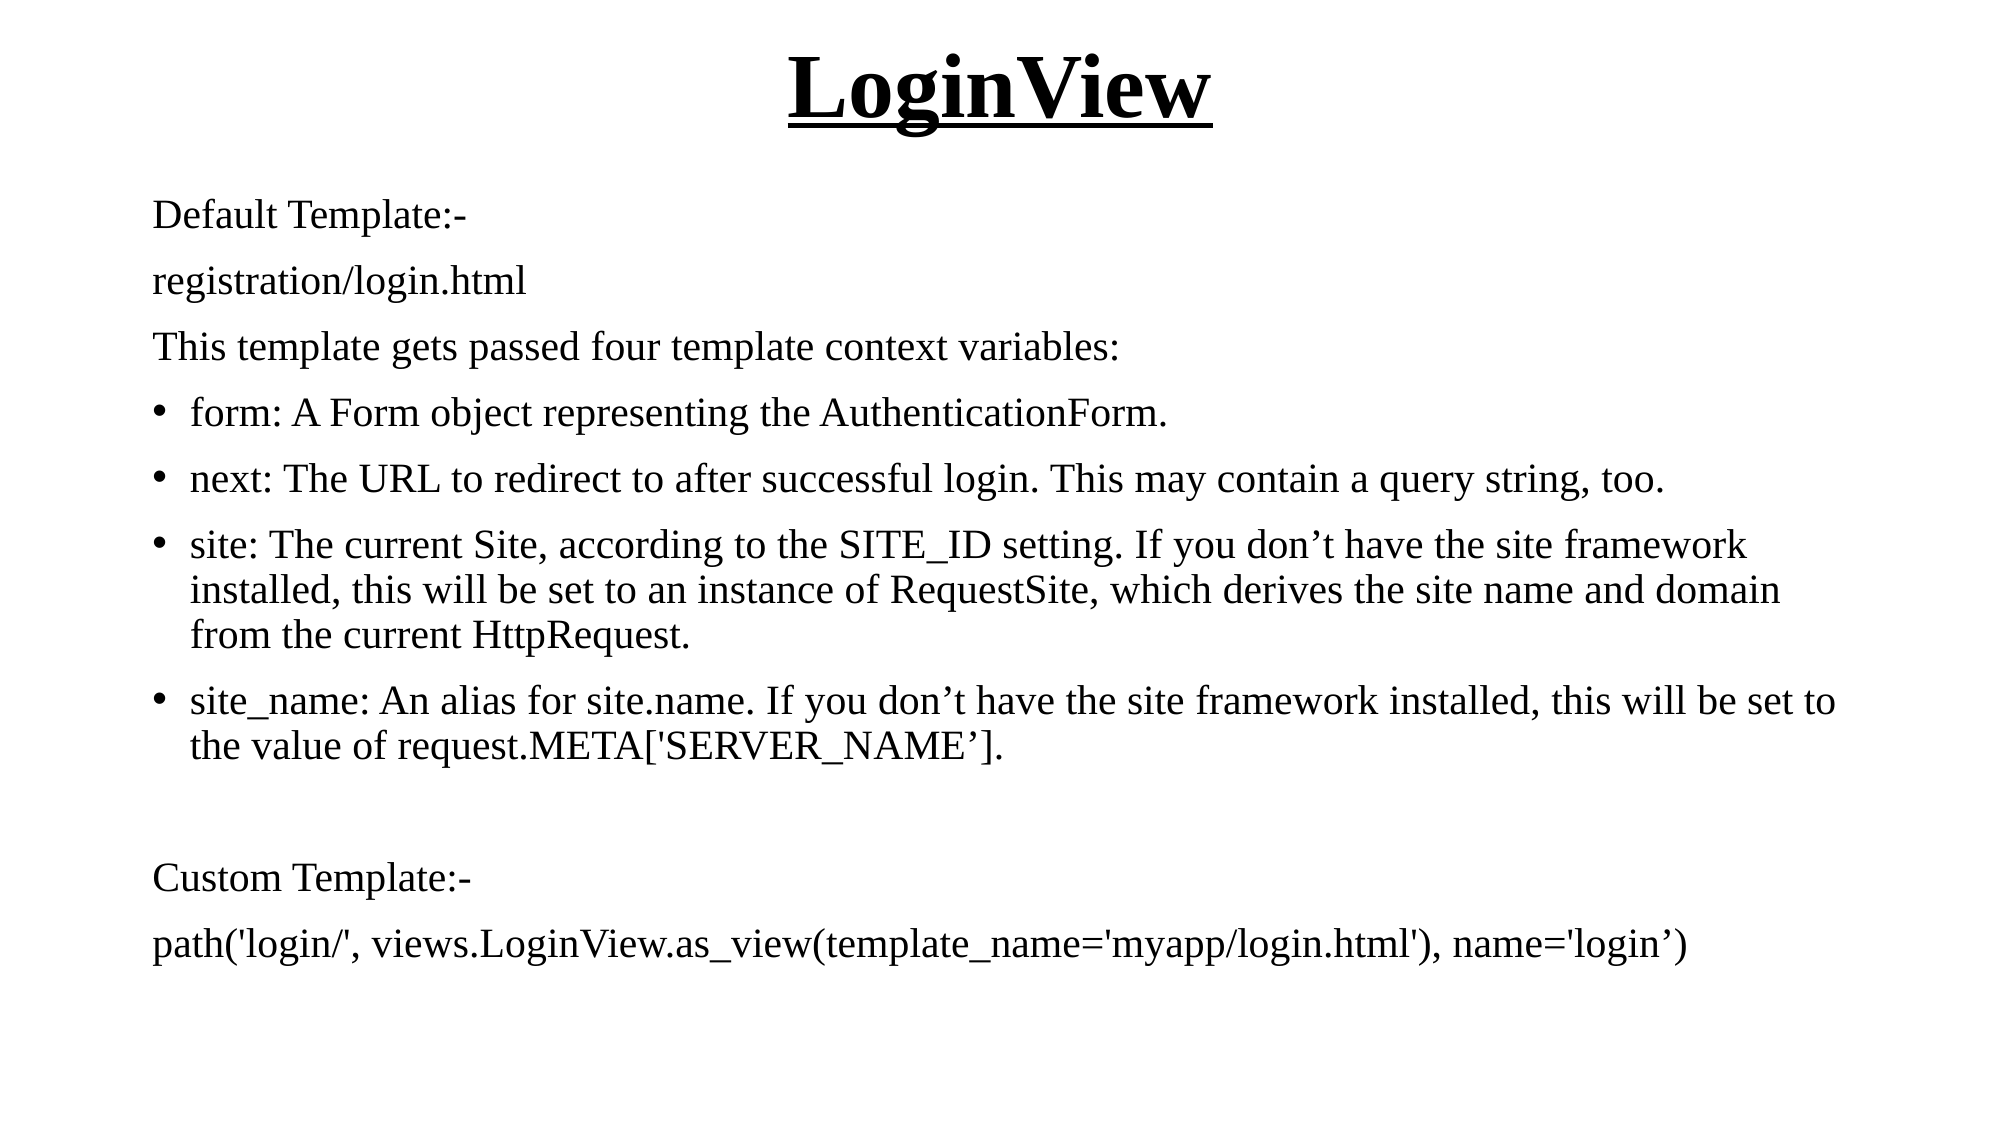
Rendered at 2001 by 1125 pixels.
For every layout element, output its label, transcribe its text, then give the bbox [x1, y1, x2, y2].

title LoginView [137, 12, 1863, 163]
list Default Template:- registration/login.html This template gets passed four template context variables: form: A Form object representing the AuthenticationForm. next: The URL to redirect to after successful login. This may contain a query string, too. site: The current Site, according to the SITE_ID setting. If you don’t have the site framework installed, this will be set to an instance of RequestSite, which derives the site name and domain from the current HttpRequest. site_name: An alias for site.name. If you don’t have the site framework installed, this will be set to the value of request.META['SERVER_NAME’]. Custom Template:- path('login/', views.LoginView.as_view(template_name='myapp/login.html'), name='login’) [137, 185, 1863, 1065]
